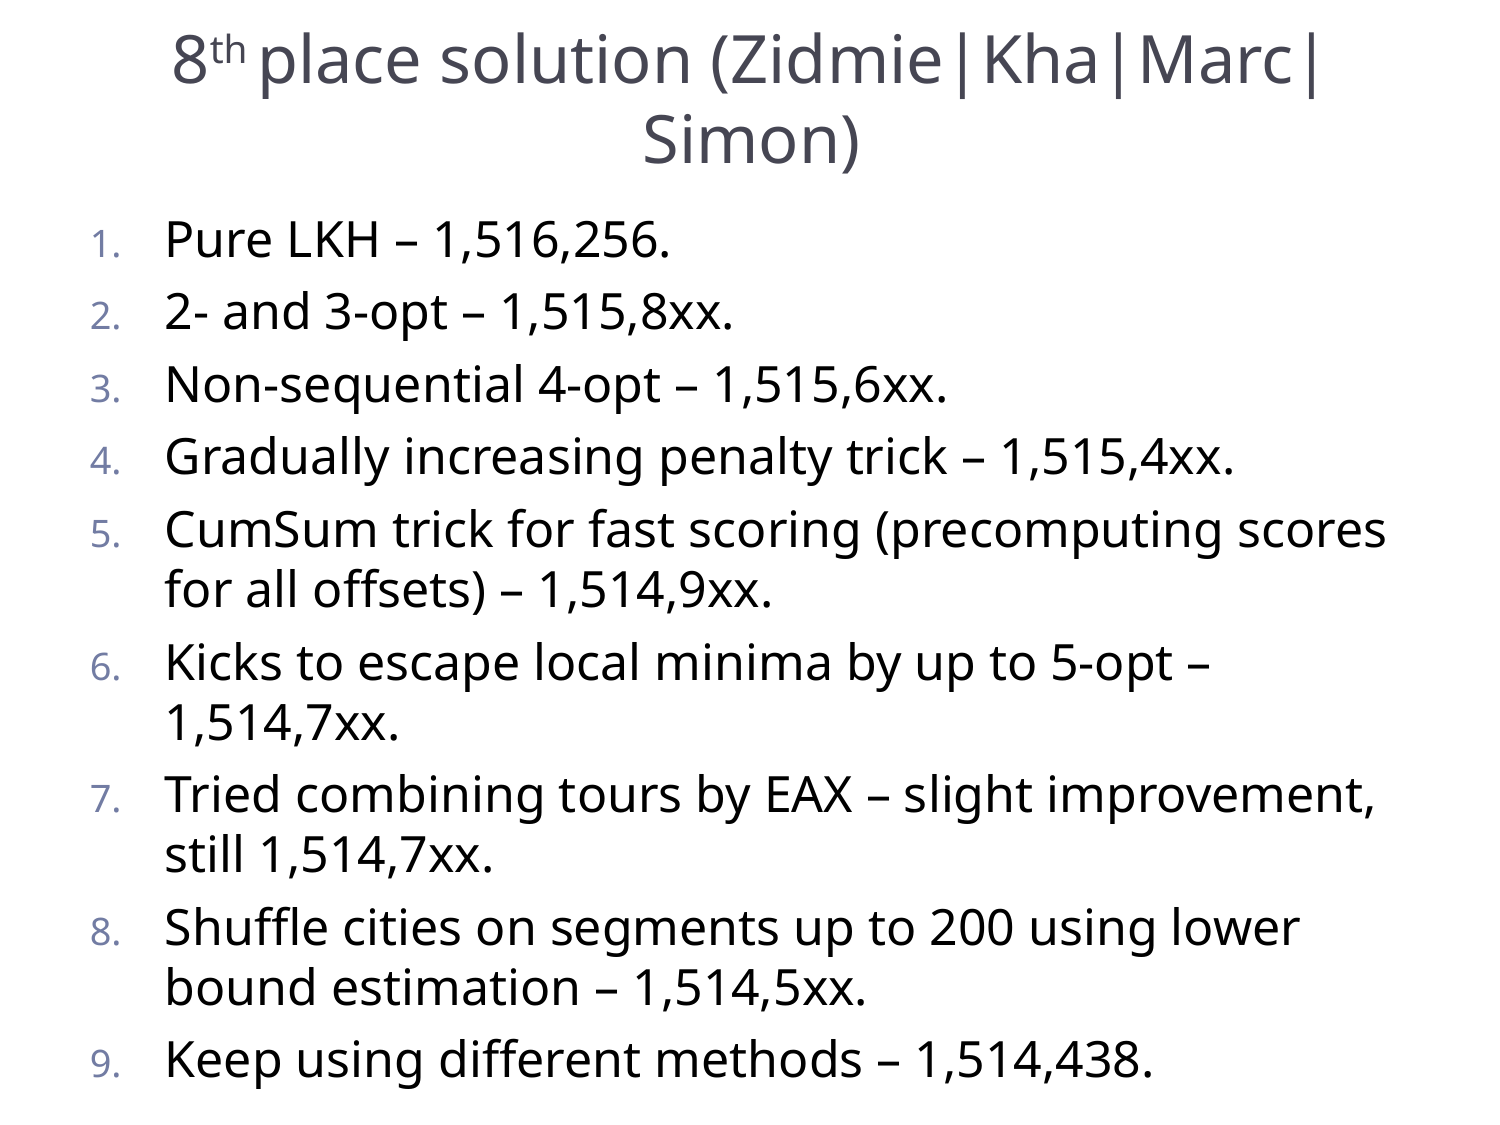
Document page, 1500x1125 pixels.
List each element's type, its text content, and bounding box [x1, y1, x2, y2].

list Pure LKH – 1,516,256. 2- and 3-opt – 1,515,8xx. Non-sequential 4-opt – 1,515,6xx. Gradually increasing penalty trick – 1,515,4xx. CumSum trick for fast scoring (precomputing scores for all offsets) – 1,514,9xx. Kicks to escape local minima by up to 5-opt – 1,514,7xx. Tried combining tours by EAX – slight improvement, still 1,514,7xx. Shuffle cities on segments up to 200 using lower bound estimation – 1,514,5xx. Keep using different methods – 1,514,438. [75, 200, 1471, 1047]
title 8th place solution (Zidmie|Kha|Marc|Simon) [76, 72, 1427, 185]
